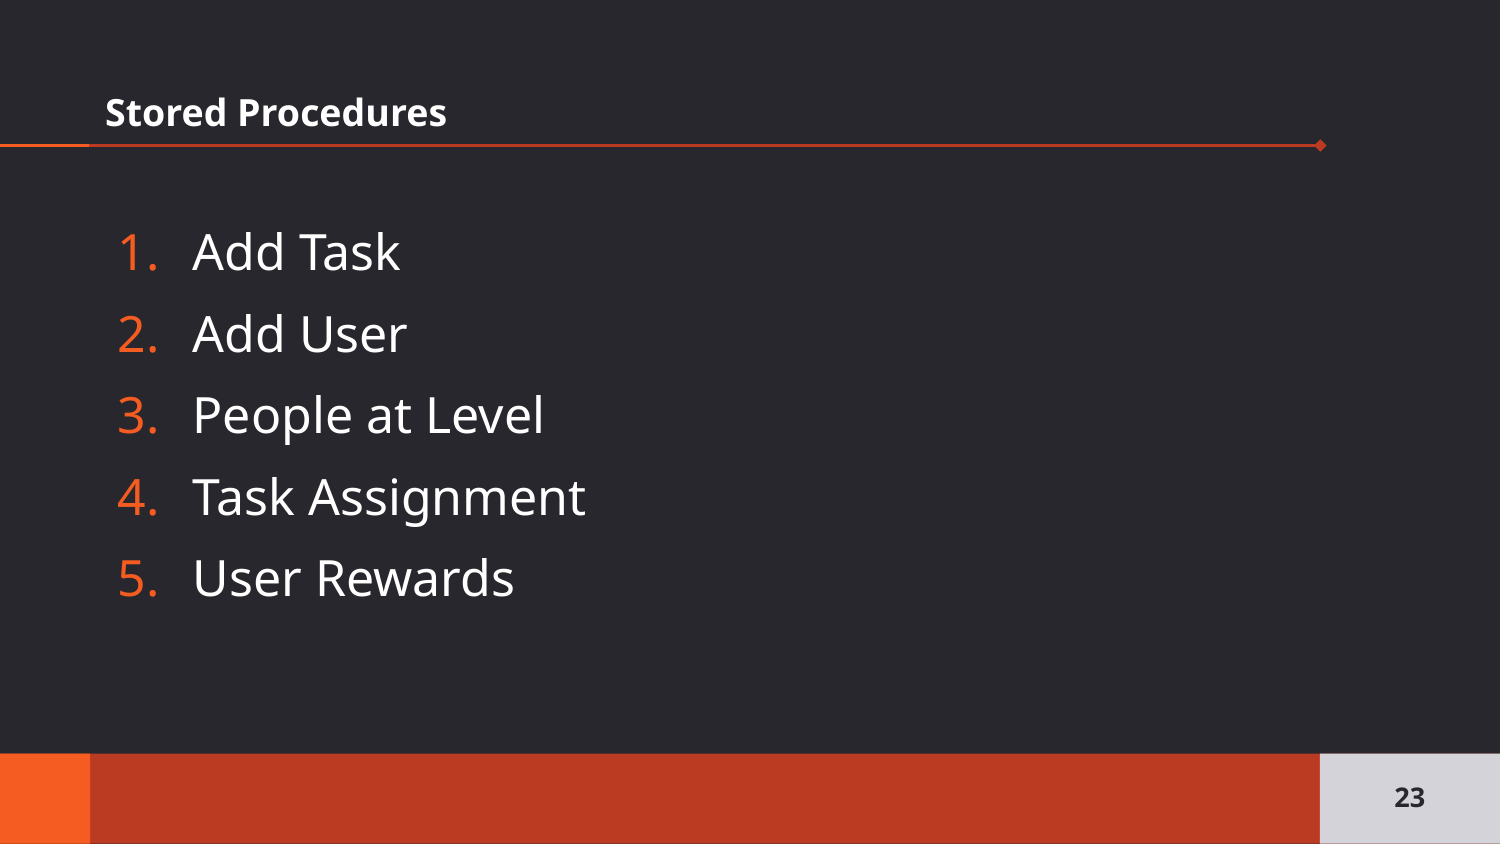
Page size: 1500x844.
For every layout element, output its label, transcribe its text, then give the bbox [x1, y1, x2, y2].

slide_number 23 [1320, 753, 1500, 844]
list Add Task Add User People at Level Task Assignment User Rewards [90, 196, 1320, 681]
title Stored Procedures [90, 59, 1320, 150]
